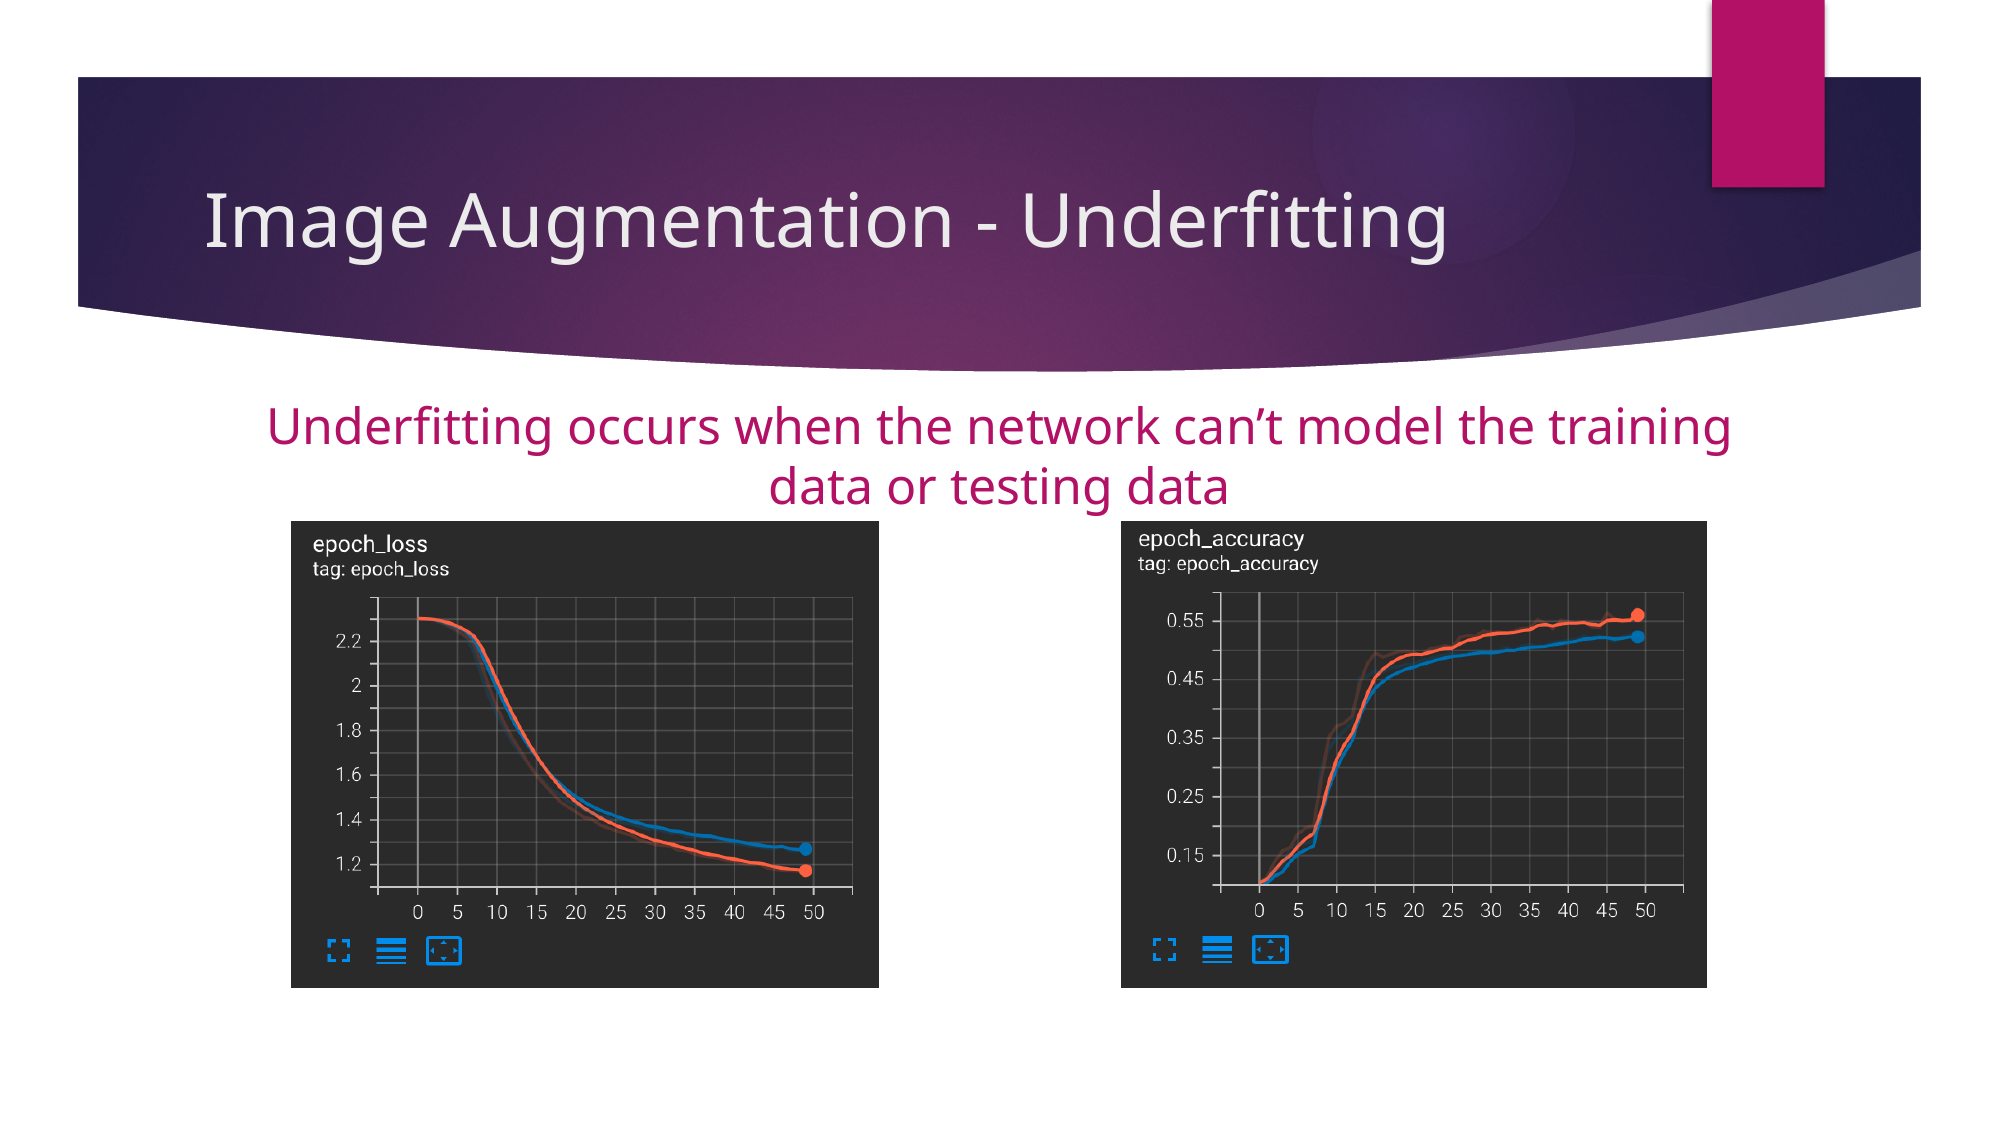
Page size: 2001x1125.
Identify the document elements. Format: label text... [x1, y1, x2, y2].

list Underfitting occurs when the network can’t model the training data or testing data [194, 427, 1806, 522]
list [291, 521, 879, 988]
title Image Augmentation - Underfitting [189, 159, 1627, 276]
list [1121, 521, 1707, 988]
